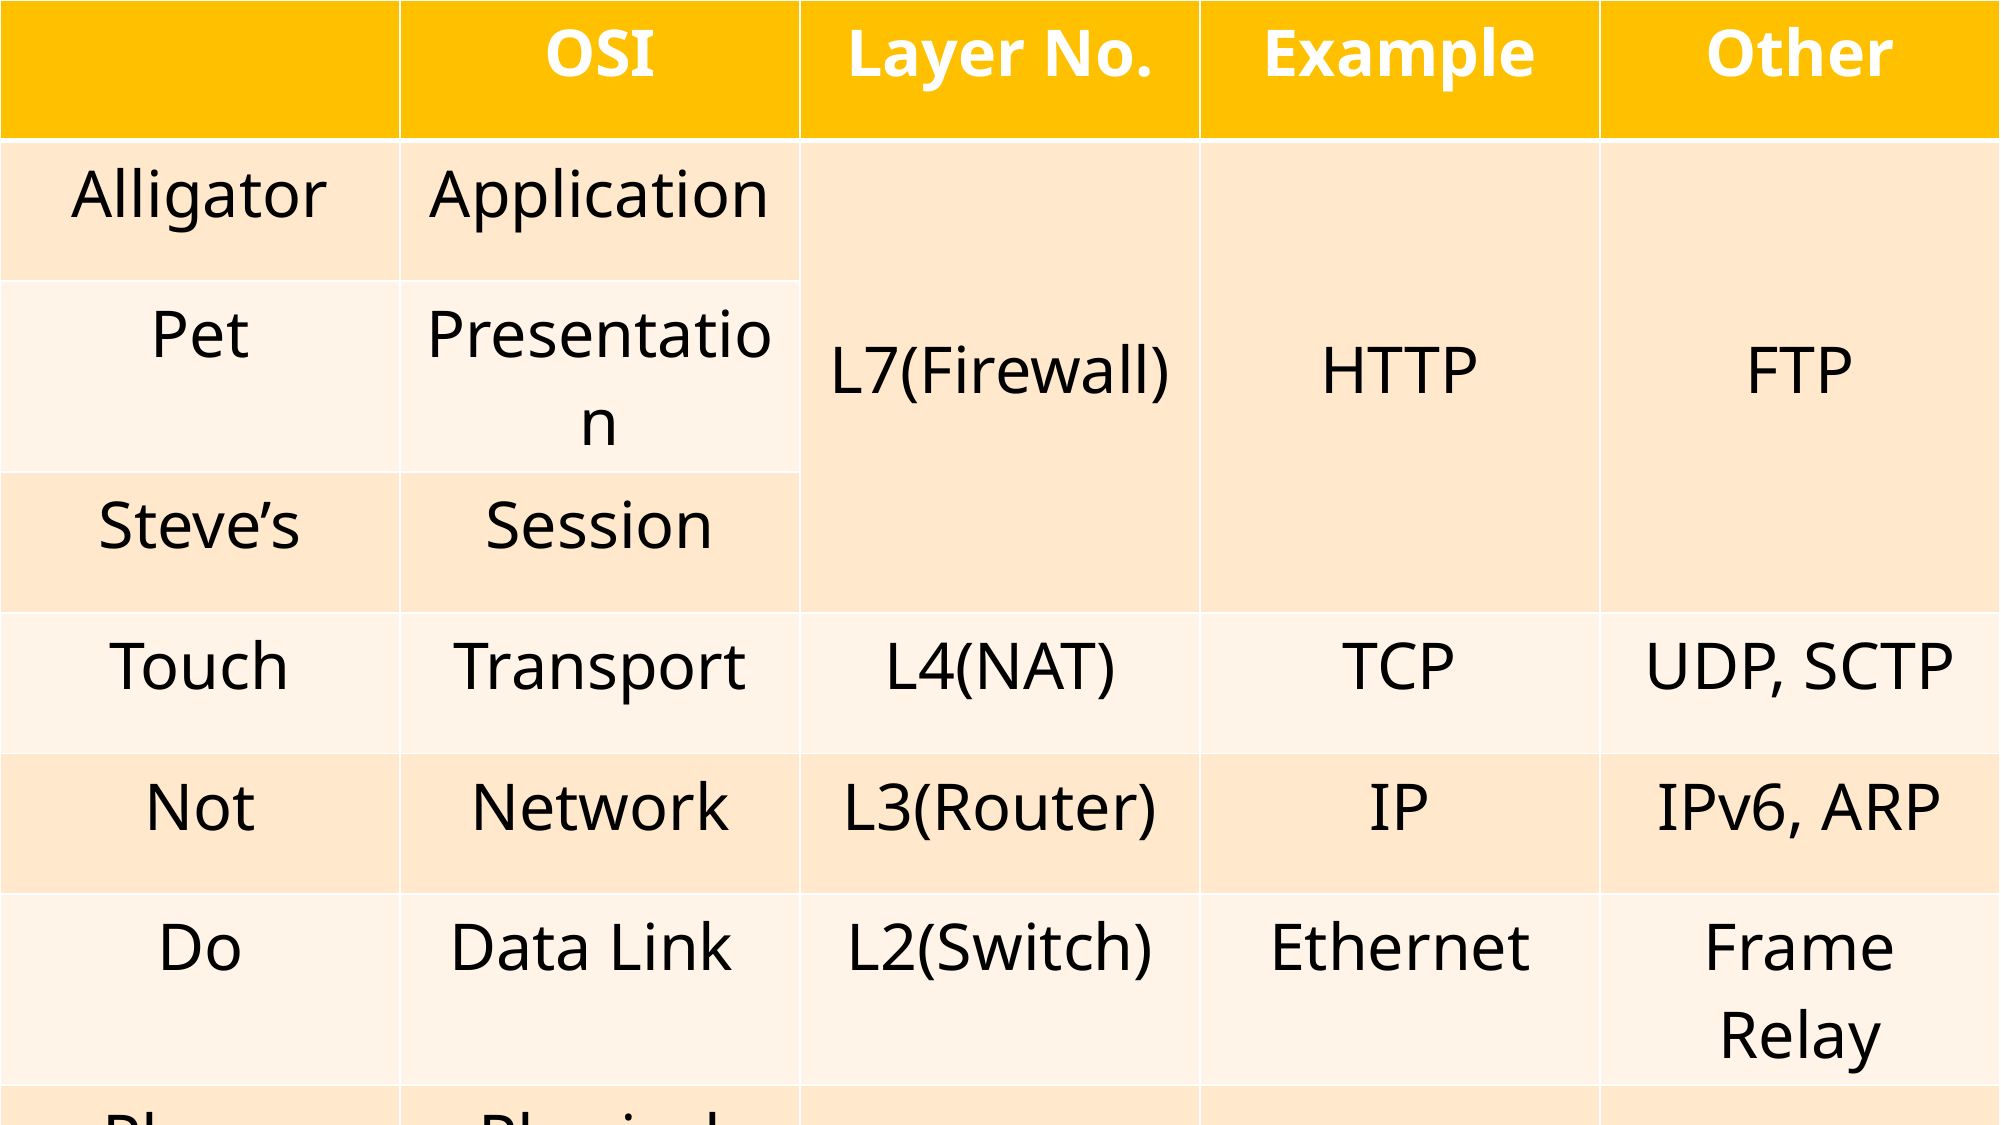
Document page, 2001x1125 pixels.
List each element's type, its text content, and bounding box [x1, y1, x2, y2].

table_cell IP [1201, 754, 1599, 893]
table_cell HTTP [1201, 143, 1599, 612]
table_cell Data Link [401, 895, 799, 1084]
table_header Other [1601, 1, 1999, 138]
table_cell Ethernet [1201, 895, 1599, 1084]
table_cell L2(Switch) [801, 895, 1199, 1084]
table_cell Steve’s [1, 473, 399, 612]
table_cell Application [401, 143, 799, 280]
table_cell Physical [401, 1086, 799, 1125]
table_cell UDP, SCTP [1601, 614, 1999, 753]
table_cell Do [1, 895, 399, 1084]
table_cell [801, 1086, 1199, 1125]
table_header OSI [401, 1, 799, 138]
table_cell [1201, 1086, 1599, 1125]
table_cell Presentation [401, 282, 799, 471]
table_cell Touch [1, 614, 399, 753]
table_cell Not [1, 754, 399, 893]
table_cell Network [401, 754, 799, 893]
table_cell TCP [1201, 614, 1599, 753]
table_cell Transport [401, 614, 799, 753]
table_cell Please [1, 1086, 399, 1125]
table_cell L3(Router) [801, 754, 1199, 893]
table_cell Alligator [1, 143, 399, 280]
table_header Layer No. [801, 1, 1199, 138]
table_cell Frame Relay [1601, 895, 1999, 1084]
table_header [1, 1, 399, 138]
table_cell Session [401, 473, 799, 612]
table_cell Pet [1, 282, 399, 471]
table_header Example [1201, 1, 1599, 138]
table_cell FTP [1601, 143, 1999, 612]
table_cell IPv6, ARP [1601, 754, 1999, 893]
table_cell [1601, 1086, 1999, 1125]
table_cell L7(Firewall) [801, 143, 1199, 612]
table_cell L4(NAT) [801, 614, 1199, 753]
